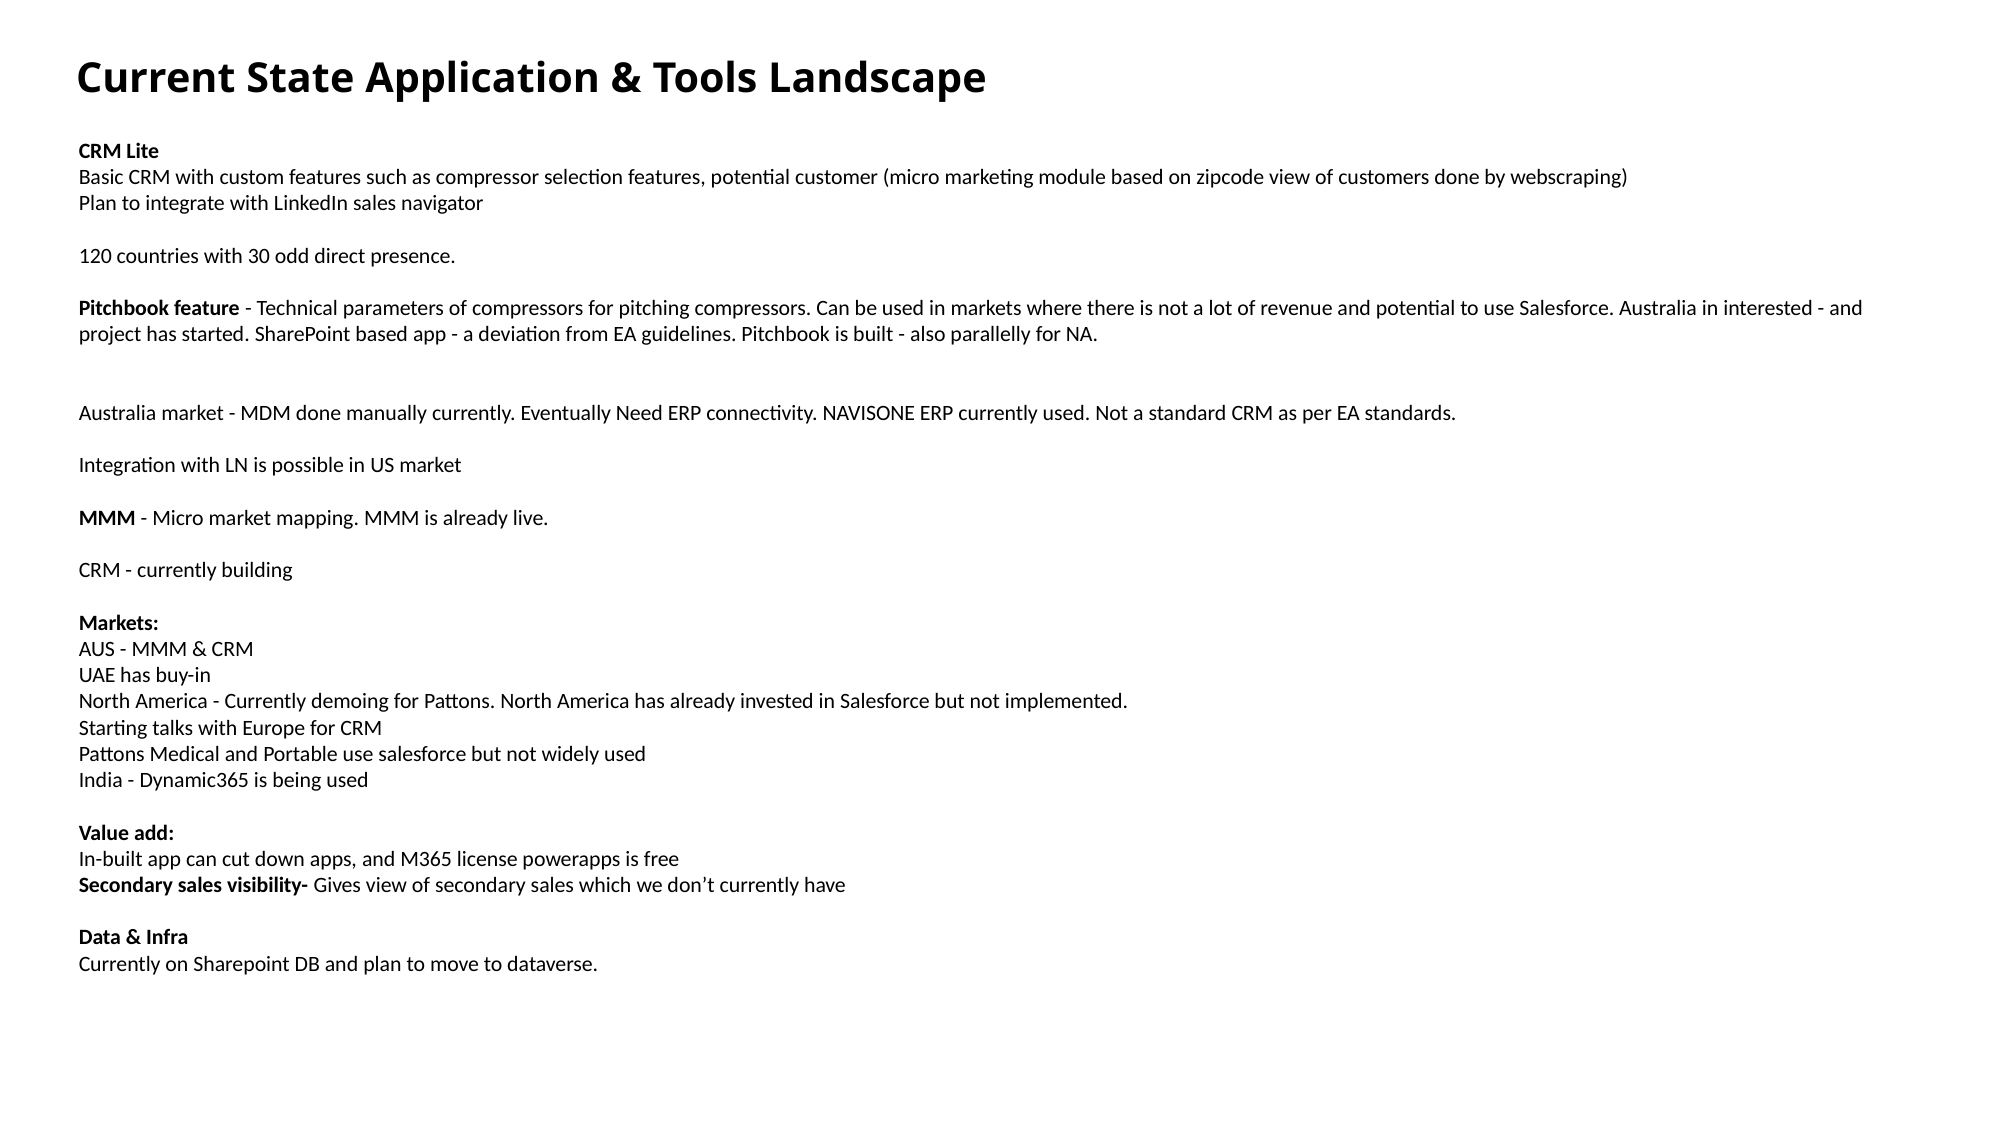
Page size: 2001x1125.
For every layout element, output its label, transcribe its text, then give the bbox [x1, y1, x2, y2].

text_box CRM Lite Basic CRM with custom features such as compressor selection features, potential customer (micro marketing module based on zipcode view of customers done by webscraping) Plan to integrate with LinkedIn sales navigator 120 countries with 30 odd direct presence. Pitchbook feature - Technical parameters of compressors for pitching compressors. Can be used in markets where there is not a lot of revenue and potential to use Salesforce. Australia in interested - and project has started. SharePoint based app - a deviation from EA guidelines. Pitchbook is built - also parallelly for NA. Australia market - MDM done manually currently. Eventually Need ERP connectivity. NAVISONE ERP currently used. Not a standard CRM as per EA standards. Integration with LN is possible in US market MMM - Micro market mapping. MMM is already live. CRM - currently building Markets: AUS - MMM & CRM UAE has buy-in North America - Currently demoing for Pattons. North America has already invested in Salesforce but not implemented. Starting talks with Europe for CRM Pattons Medical and Portable use salesforce but not widely used India - Dynamic365 is being used Value add: In-built app can cut down apps, and M365 license powerapps is free Secondary sales visibility- Gives view of secondary sales which we don’t currently have Data & Infra Currently on Sharepoint DB and plan to move to dataverse. [63, 129, 1941, 1010]
title Current State Application & Tools Landscape [76, 57, 1926, 112]
